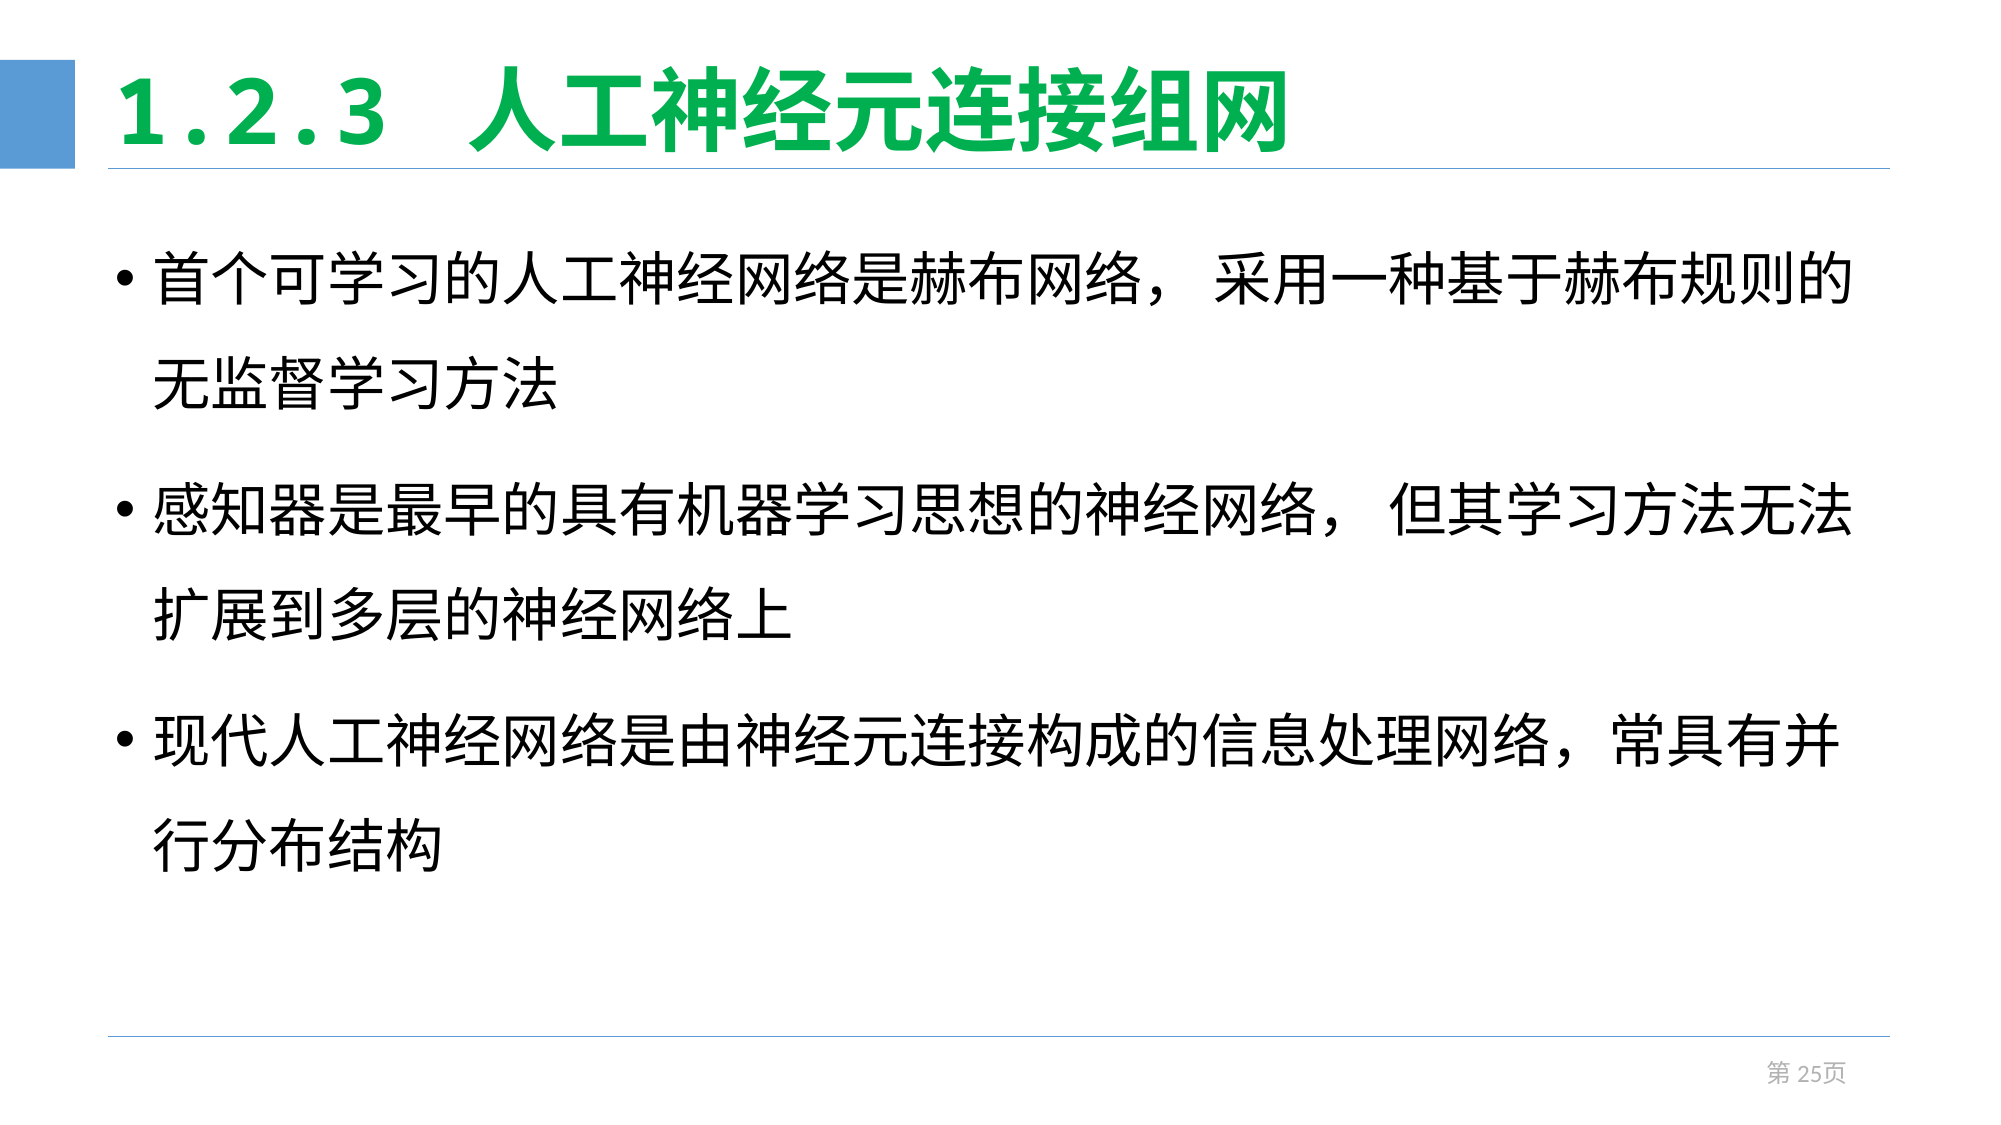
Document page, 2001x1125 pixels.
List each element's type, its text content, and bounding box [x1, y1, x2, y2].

title 1.2.3 人工神经元连接组网 [99, 6, 1959, 224]
list 首个可学习的人工神经网络是赫布网络， 采用一种基于赫布规则的无监督学习方法 感知器是最早的具有机器学习思想的神经网络， 但其学习方法无法扩展到多层的神经网络上 现代人工神经网络是由神经元连接构成的信息处理网络，常具有并行分布结构 [99, 200, 1900, 998]
slide_number 第25页 [1412, 1042, 1863, 1103]
